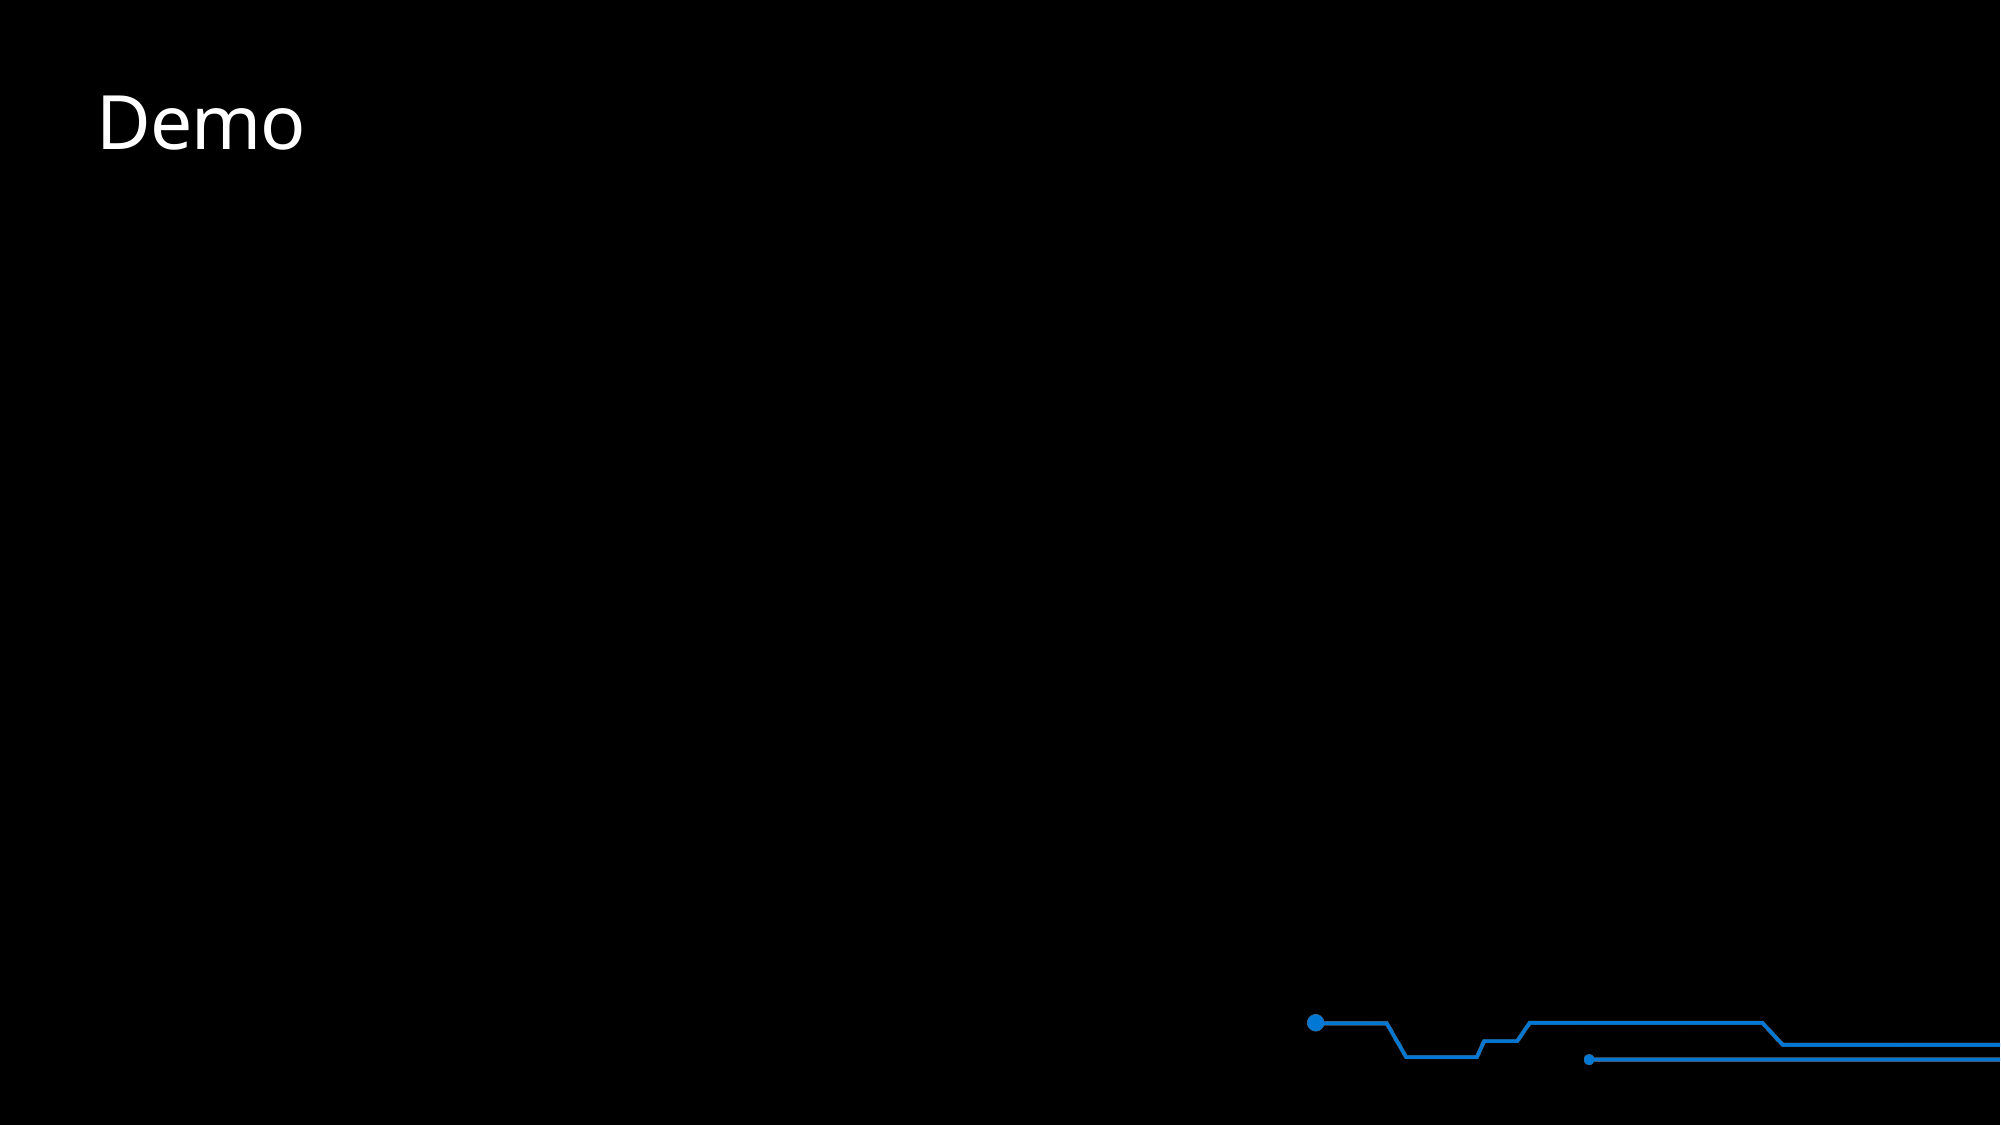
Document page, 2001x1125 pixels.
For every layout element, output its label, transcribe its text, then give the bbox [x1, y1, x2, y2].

picture [1308, 1015, 2001, 1097]
title Demo [96, 75, 1904, 166]
